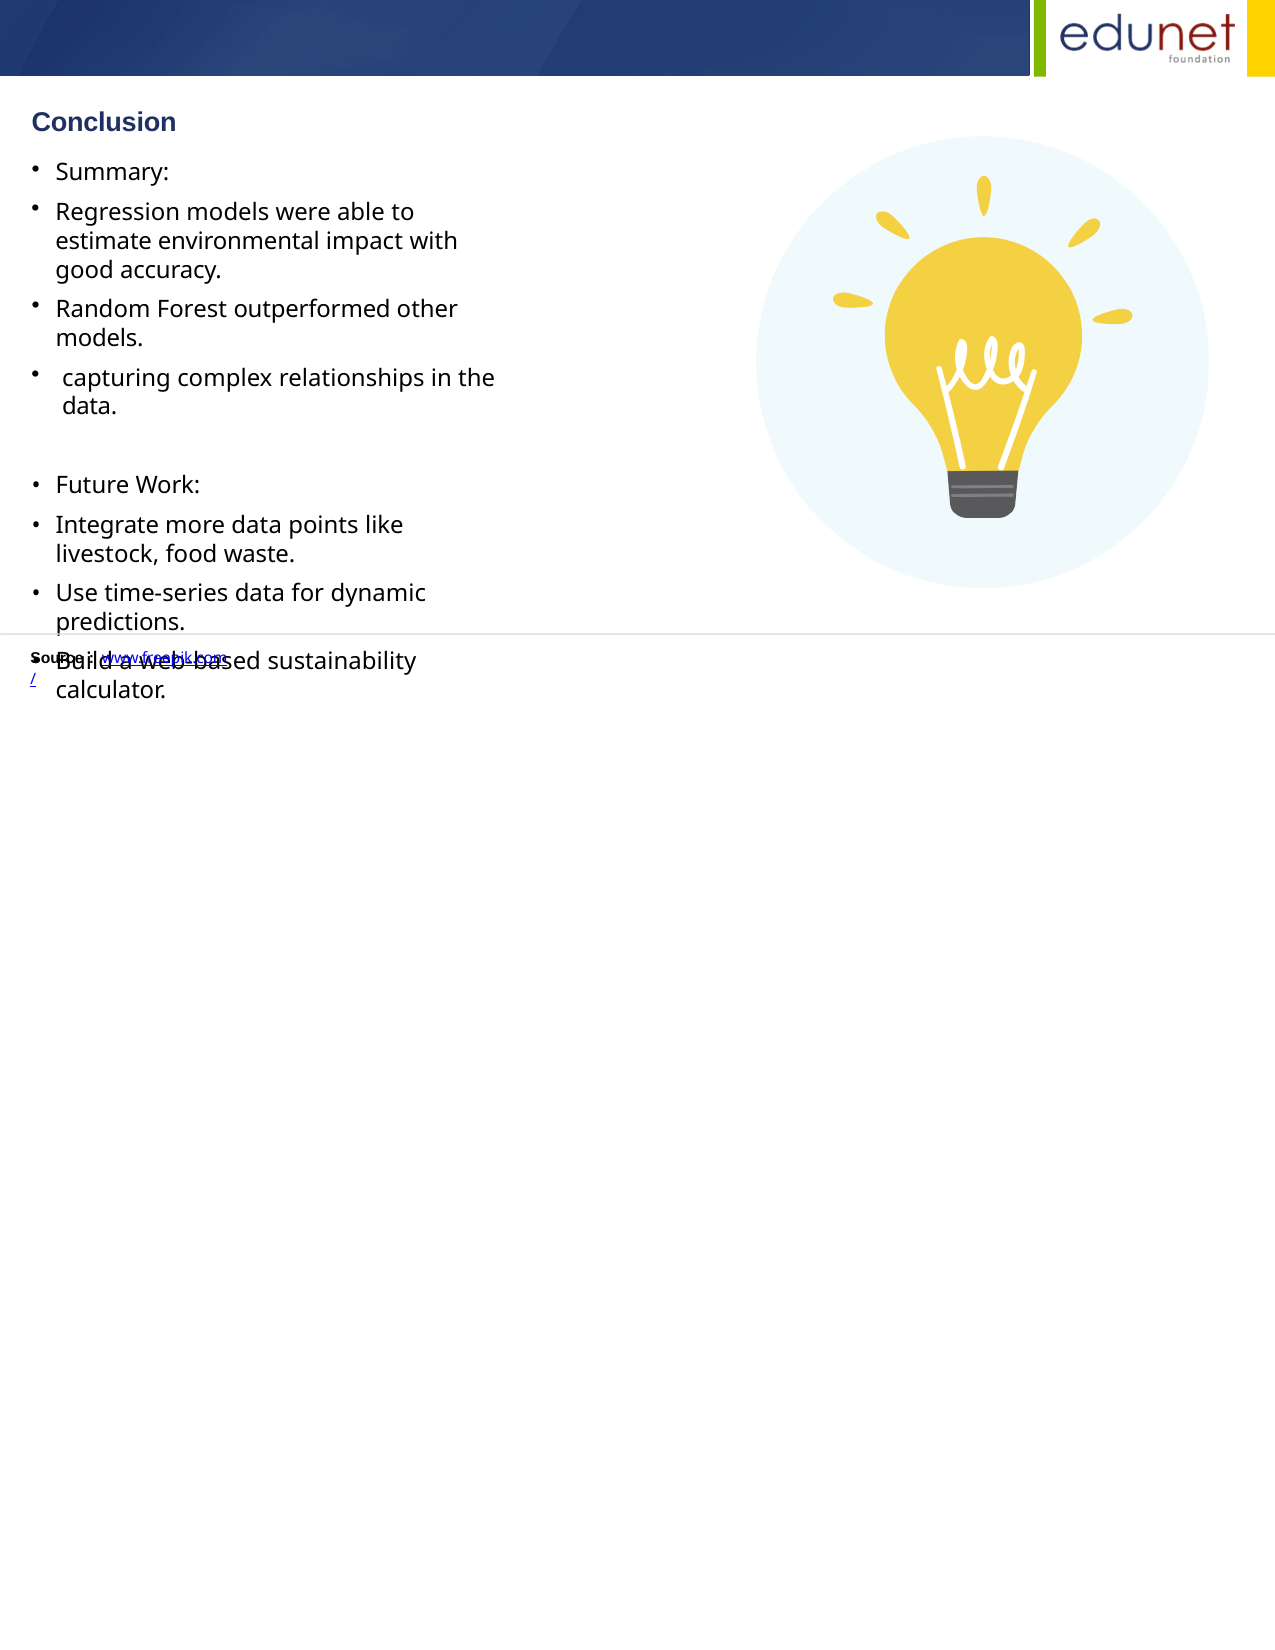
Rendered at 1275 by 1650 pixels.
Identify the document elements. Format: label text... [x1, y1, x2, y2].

text_box Conclusion Summary: Regression models were able to estimate environmental impact with good accuracy. Random Forest outperformed other models. capturing complex relationships in the data. Future Work: Integrate more data points like livestock, food waste. Use time-series data for dynamic predictions. Build a web-based sustainability calculator. [29, 635, 614, 704]
picture [0, 0, 1029, 76]
text_box Conclusion Summary: Regression models were able to estimate environmental impact with good accuracy. Random Forest outperformed other models. capturing complex relationships in the data. Future Work: Integrate more data points like livestock, food waste. Use time-series data for dynamic predictions. Build a web-based sustainability calculator. [29, 102, 614, 633]
picture [756, 136, 1209, 588]
picture [1060, 13, 1235, 63]
text_box Source : www.freepik.com/ [28, 645, 230, 691]
